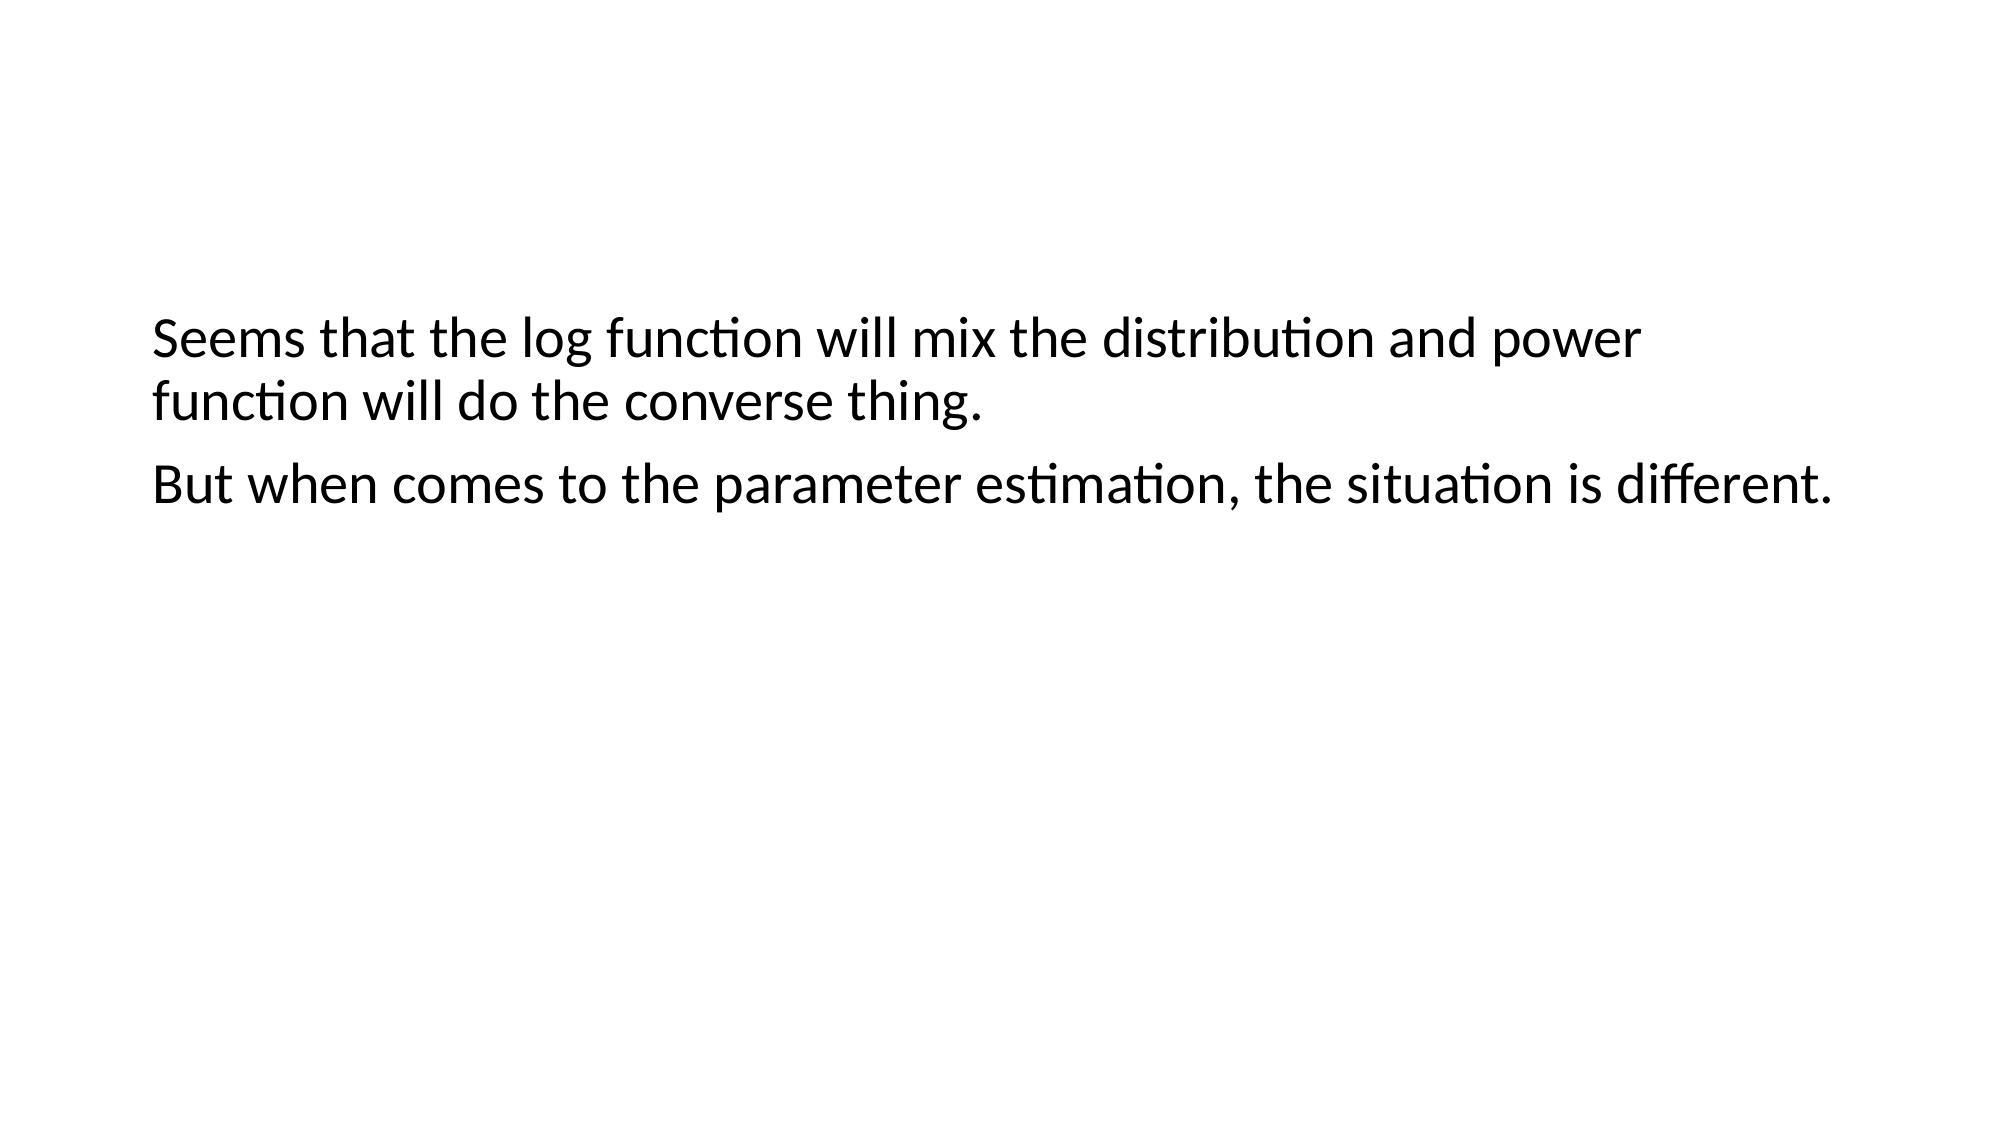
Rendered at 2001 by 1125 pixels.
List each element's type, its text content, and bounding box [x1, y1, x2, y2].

list Seems that the log function will mix the distribution and power function will do the converse thing. But when comes to the parameter estimation, the situation is different. [137, 299, 1863, 1014]
